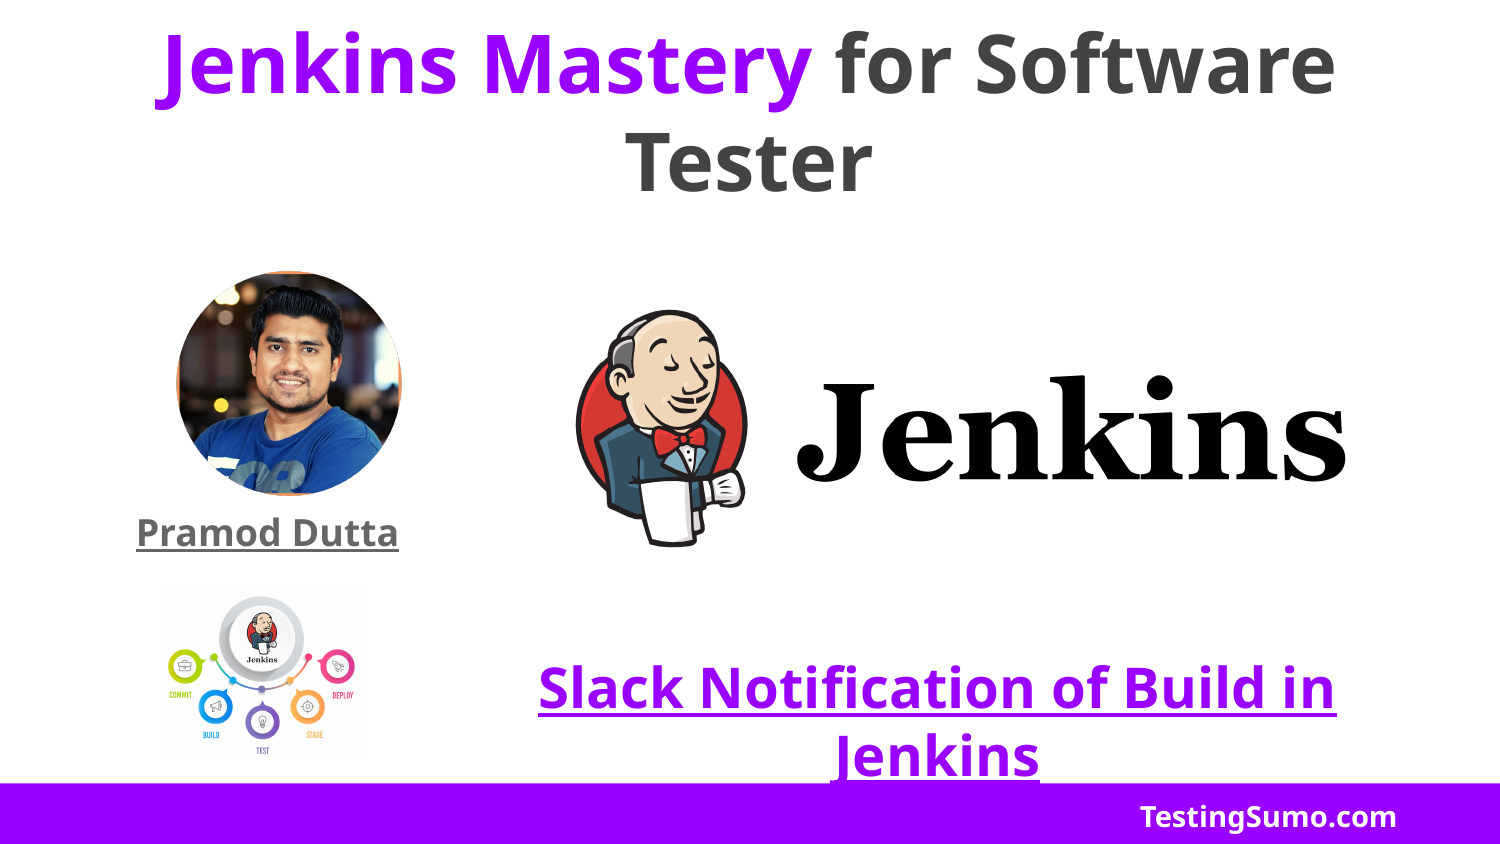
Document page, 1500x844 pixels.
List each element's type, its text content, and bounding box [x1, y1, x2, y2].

picture [568, 232, 1352, 625]
title Slack Notification of Build in Jenkins [441, 648, 1433, 791]
title Jenkins Mastery for Software Tester [51, 69, 1449, 208]
title Pramod Dutta [120, 504, 544, 559]
picture [143, 266, 428, 505]
picture [161, 585, 363, 759]
